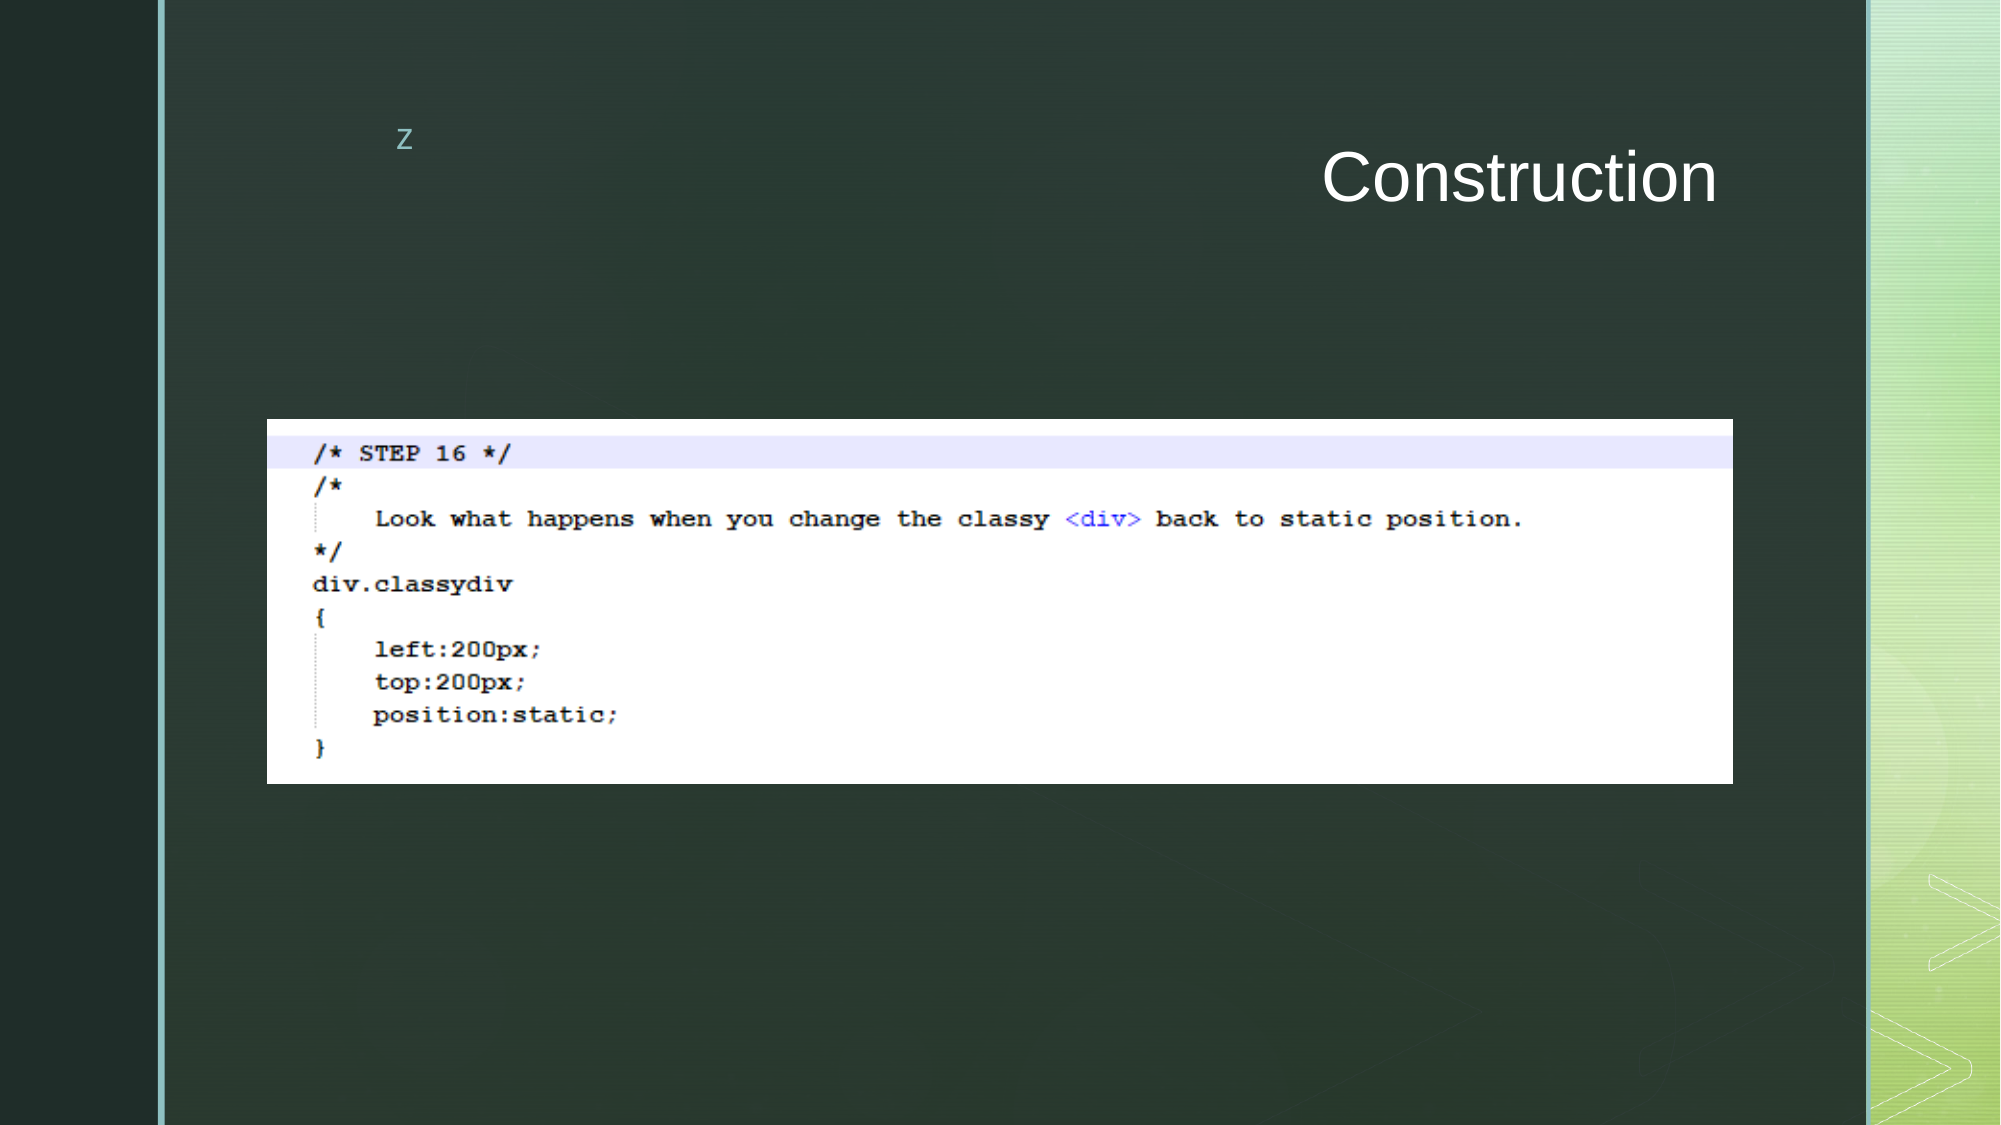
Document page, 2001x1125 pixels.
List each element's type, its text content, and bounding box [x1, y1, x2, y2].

picture [266, 419, 1734, 785]
picture [1871, 0, 2001, 1125]
title Construction [428, 132, 1734, 310]
